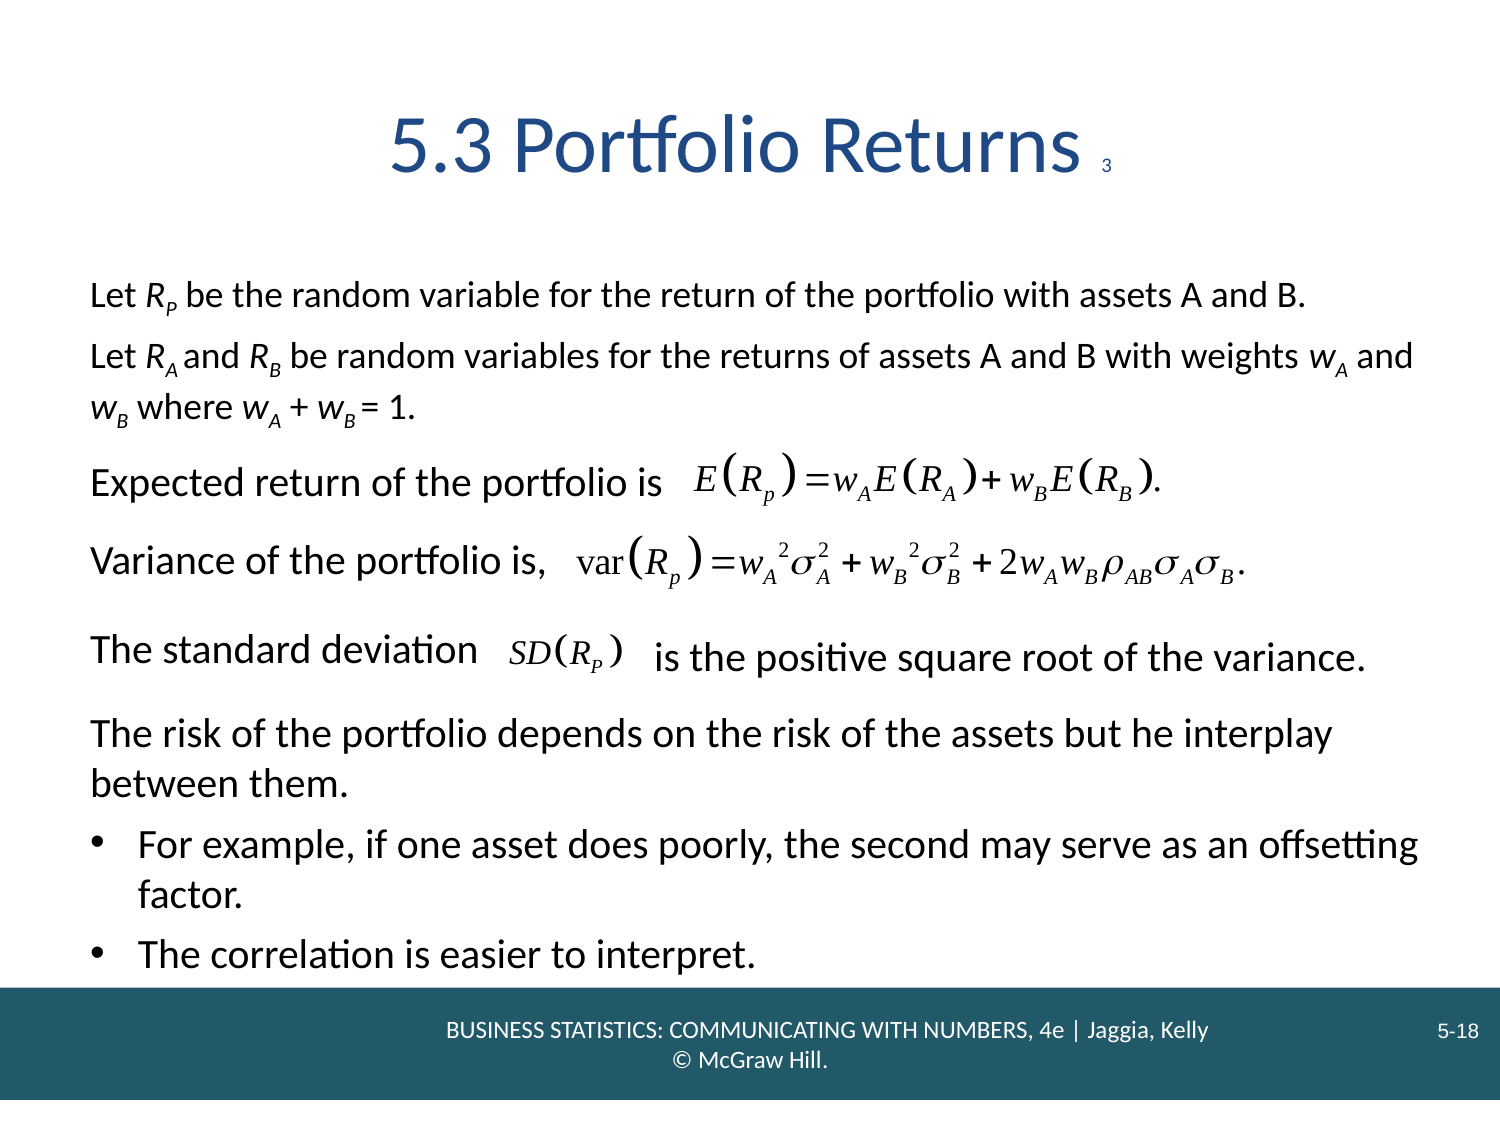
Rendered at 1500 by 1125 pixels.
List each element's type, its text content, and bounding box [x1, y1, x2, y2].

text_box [572, 532, 1249, 598]
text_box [689, 449, 1164, 515]
list Expected return of the portfolio is [75, 446, 682, 518]
list The standard deviation [75, 614, 499, 683]
list The risk of the portfolio depends on the risk of the assets but he interplay between them. For example, if one asset does poorly, the second may serve as an offsetting factor. The correlation is easier to interpret. [75, 698, 1463, 975]
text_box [505, 629, 624, 683]
title 5.3 Portfolio Returns 3 [75, 45, 1425, 233]
list is the positive square root of the variance. [639, 621, 1415, 688]
list Let RP be the random variable for the return of the portfolio with assets A and B. Let RA and RB be random variables for the returns of assets A and B with weights wA and wB where wA + wB = 1. [75, 262, 1463, 441]
list Variance of the portfolio is, [75, 525, 571, 597]
